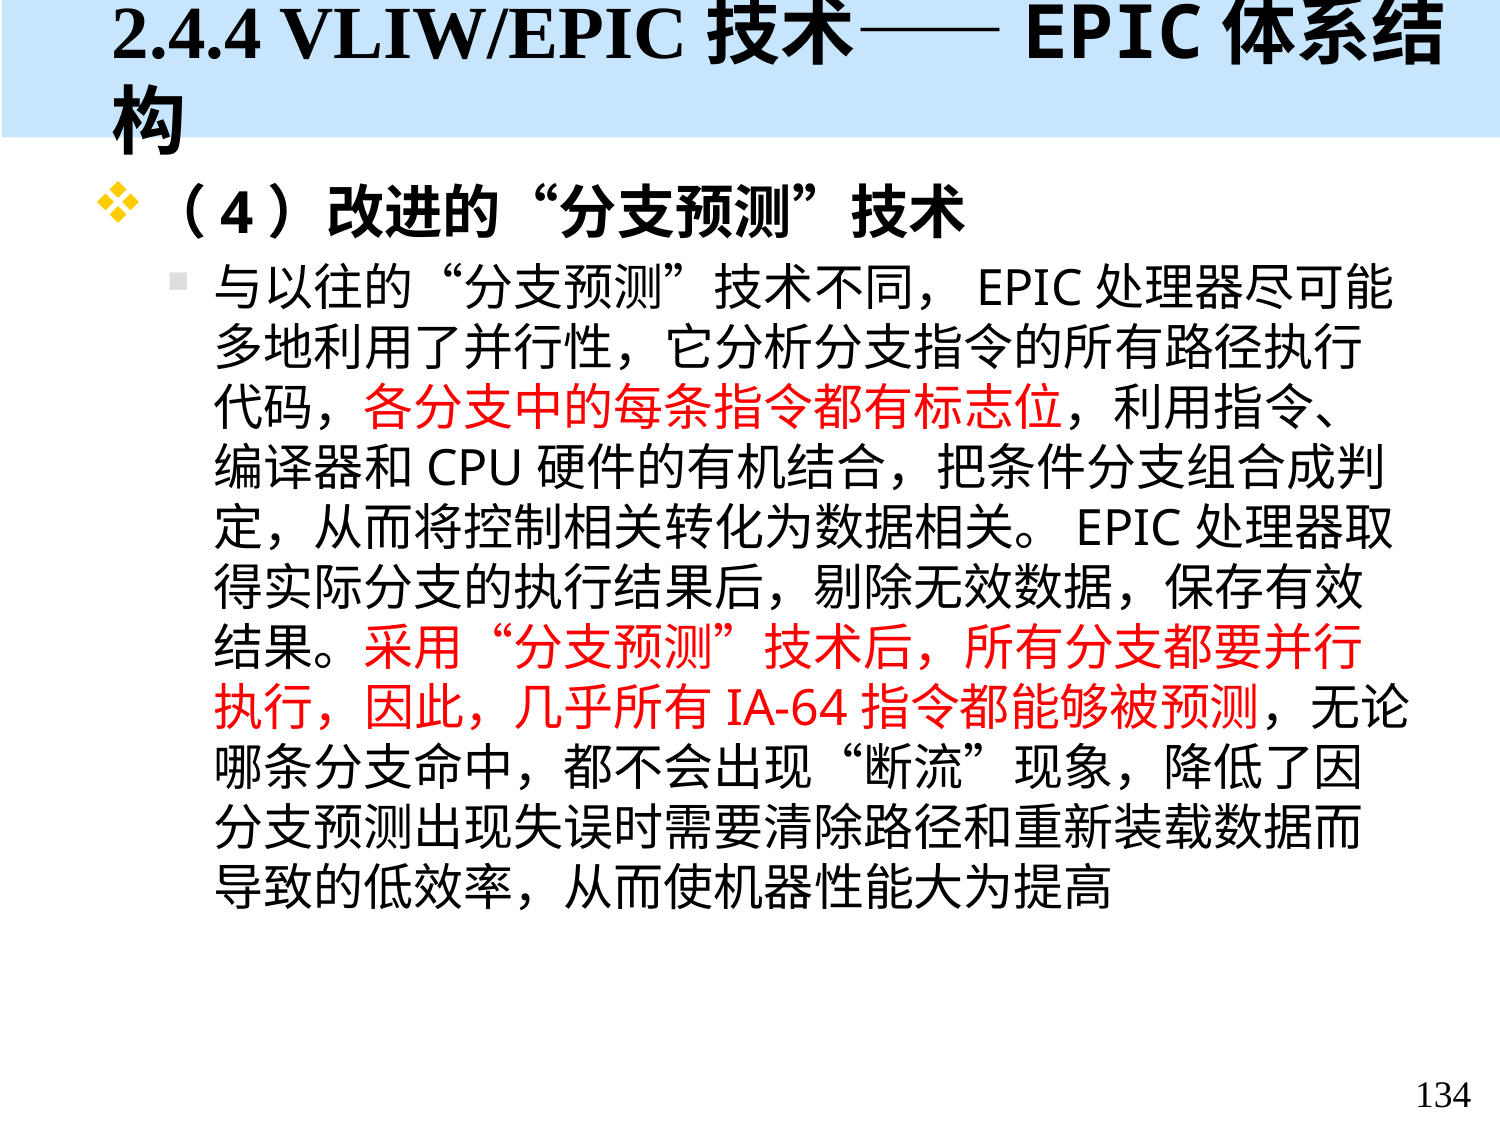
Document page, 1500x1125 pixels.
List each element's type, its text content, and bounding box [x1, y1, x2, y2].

list （4）改进的“分支预测”技术 与以往的“分支预测”技术不同，EPIC处理器尽可能多地利用了并行性，它分析分支指令的所有路径执行代码，各分支中的每条指令都有标志位，利用指令、编译器和CPU硬件的有机结合，把条件分支组合成判定，从而将控制相关转化为数据相关。EPIC处理器取得实际分支的执行结果后，剔除无效数据，保存有效结果。采用“分支预测”技术后，所有分支都要并行执行，因此，几乎所有IA-64指令都能够被预测，无论哪条分支命中，都不会出现“断流”现象，降低了因分支预测出现失误时需要清除路径和重新装载数据而导致的低效率，从而使机器性能大为提高 [76, 167, 1428, 981]
title 2.4.4 VLIW/EPIC技术——EPIC体系结构 [96, 23, 1472, 124]
